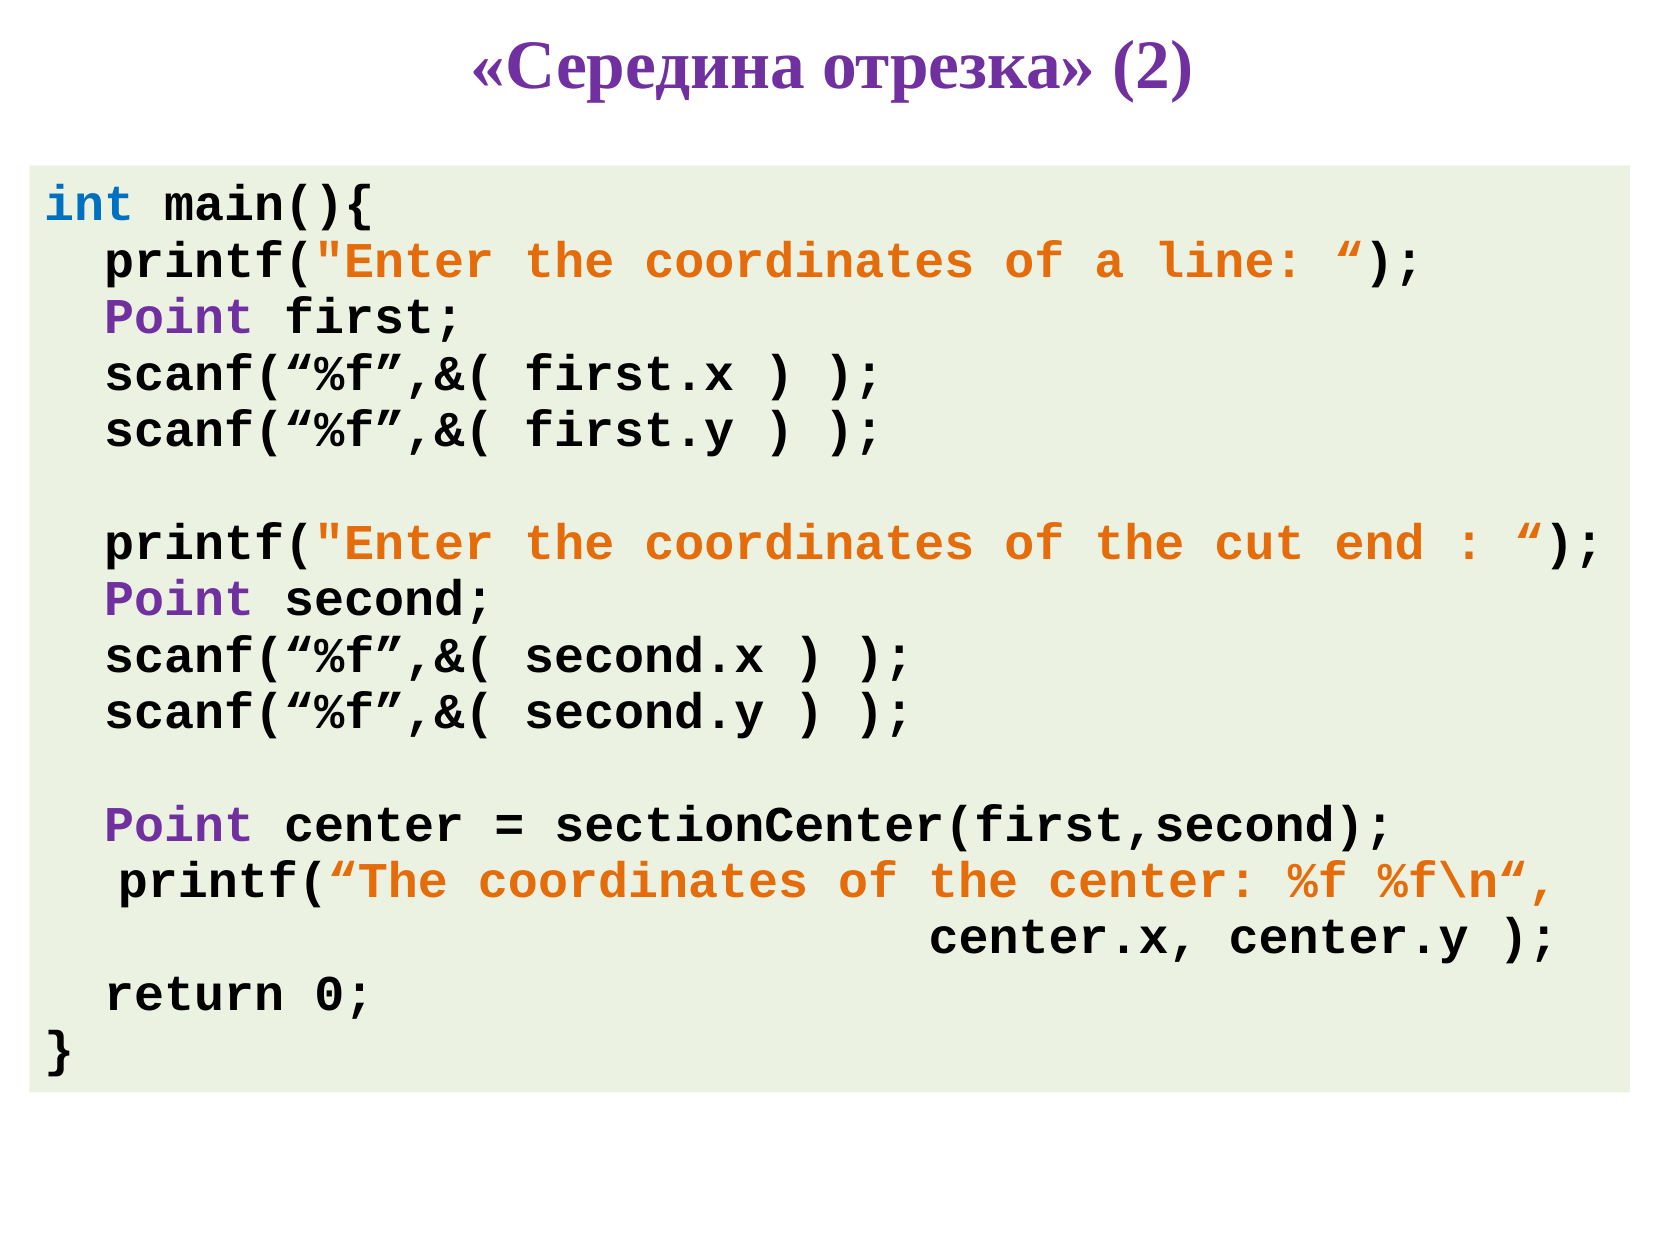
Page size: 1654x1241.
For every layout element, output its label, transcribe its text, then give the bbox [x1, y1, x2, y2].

title «Середина отрезка» (2) [88, 13, 1577, 111]
text_box int main(){ printf("Enter the coordinates of a line: “); Point first; scanf(“%f”,&( first.x ) ); scanf(“%f”,&( first.y ) ); printf("Enter the coordinates of the cut end : “); Point second; scanf(“%f”,&( second.x ) ); scanf(“%f”,&( second.y ) ); Point center = sectionCenter(first,second); printf(“The coordinates of the center: %f %f\n“, center.x, center.y ); return 0; } [29, 165, 1630, 1093]
